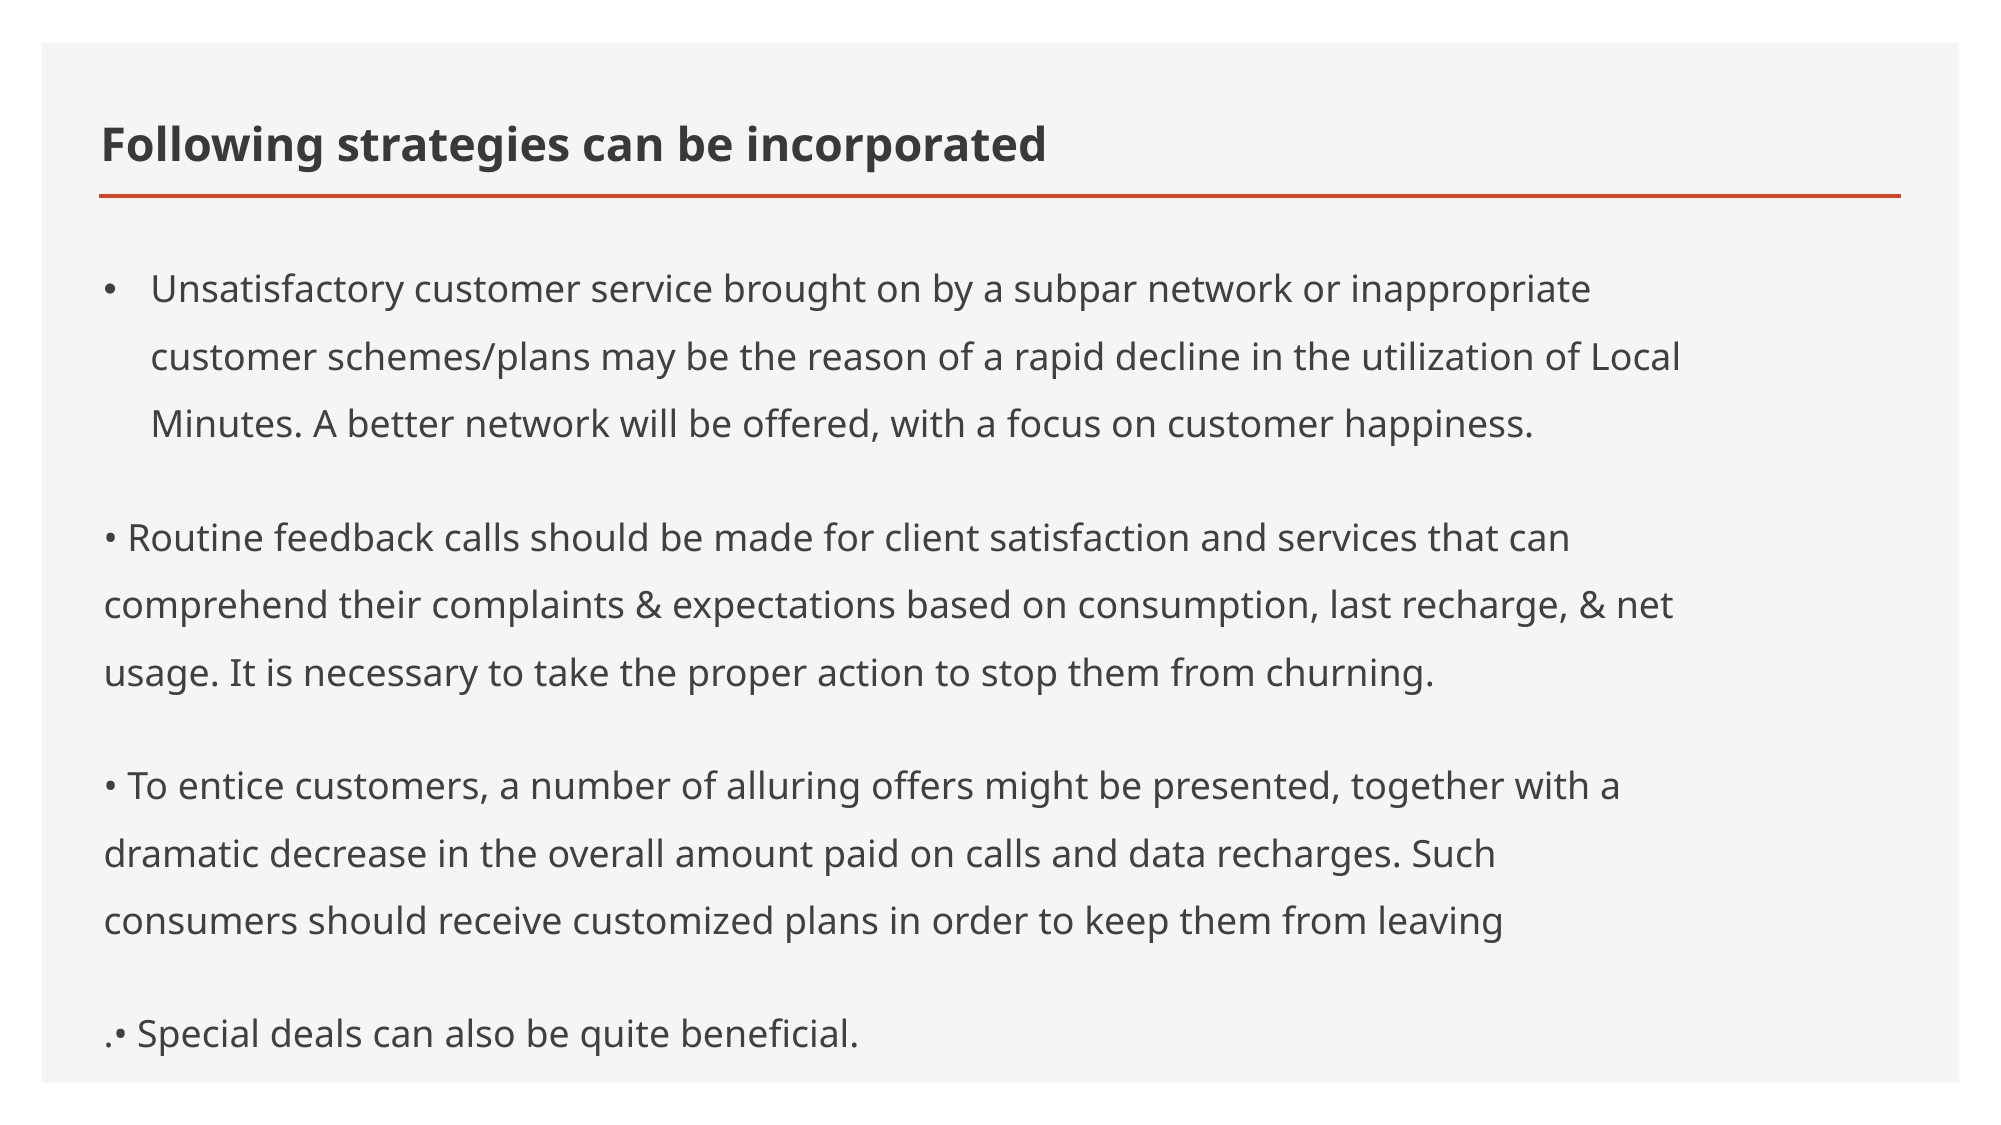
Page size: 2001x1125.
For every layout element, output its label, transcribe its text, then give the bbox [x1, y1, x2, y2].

title Following strategies can be incorporated [85, 73, 1214, 179]
list Unsatisfactory customer service brought on by a subpar network or inappropriate customer schemes/plans may be the reason of a rapid decline in the utilization of Local Minutes. A better network will be offered, with a focus on customer happiness. • Routine feedback calls should be made for client satisfaction and services that can comprehend their complaints & expectations based on consumption, last recharge, & net usage. It is necessary to take the proper action to stop them from churning. • To entice customers, a number of alluring offers might be presented, together with a dramatic decrease in the overall amount paid on calls and data recharges. Such consumers should receive customized plans in order to keep them from leaving .• Special deals can also be quite beneficial. [88, 235, 1703, 888]
